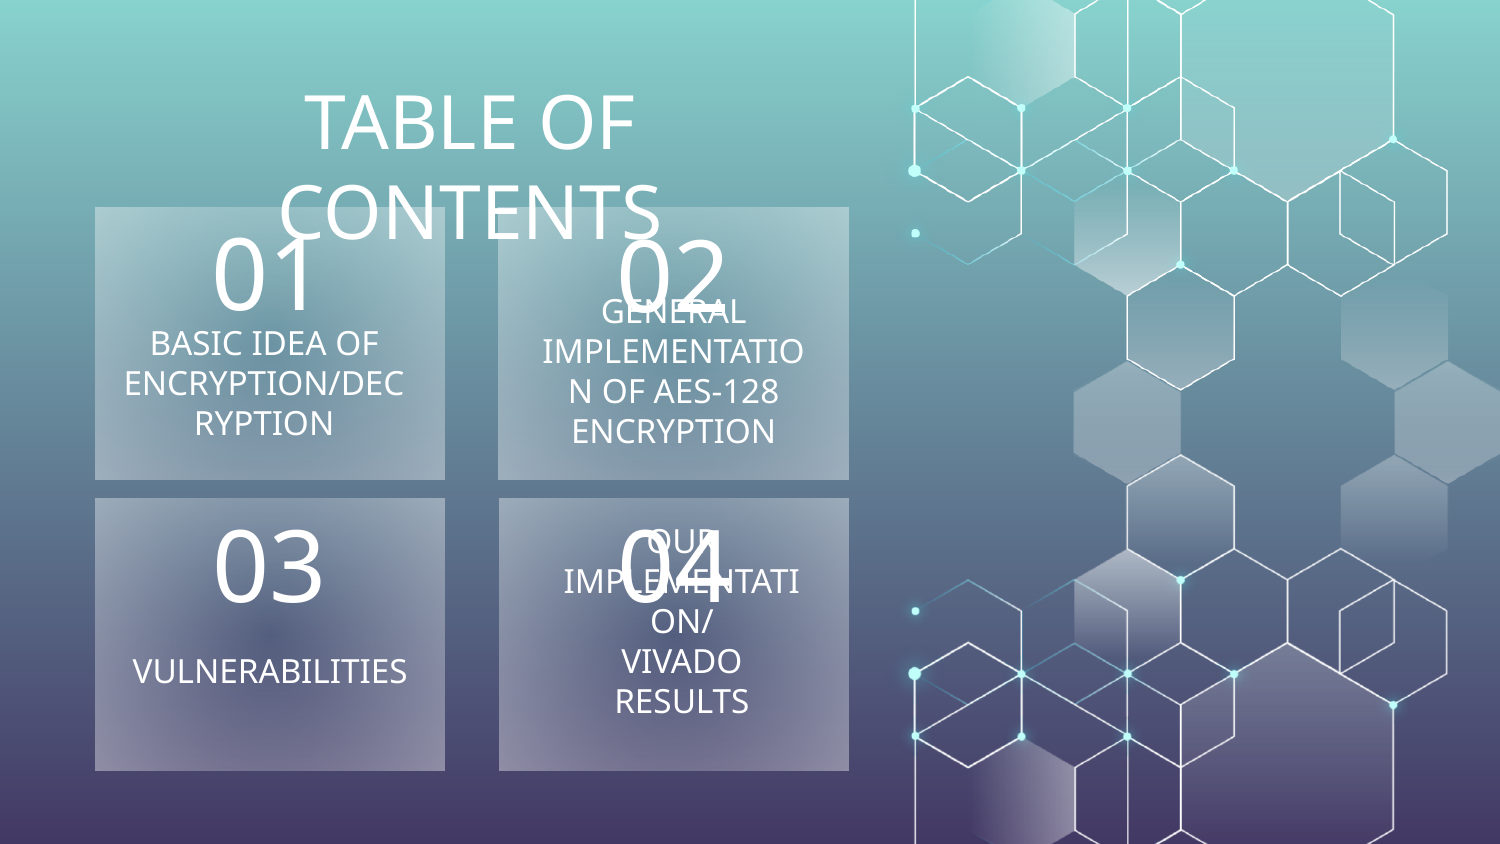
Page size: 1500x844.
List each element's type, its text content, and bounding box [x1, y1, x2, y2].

title 04 [530, 515, 819, 611]
title 03 [113, 515, 427, 611]
title VULNERABILITIES [113, 611, 427, 705]
picture [876, 0, 1500, 844]
title BASIC IDEA OF ENCRYPTION/DECRYPTION [103, 341, 425, 457]
title TABLE OF CONTENTS [93, 59, 848, 215]
title OUR IMPLEMENTATION/ VIVADO RESULTS [538, 640, 826, 736]
title GENERAL IMPLEMENTATION OF AES-128 ENCRYPTION [526, 370, 822, 465]
title 02 [521, 224, 826, 320]
title 01 [112, 222, 425, 318]
